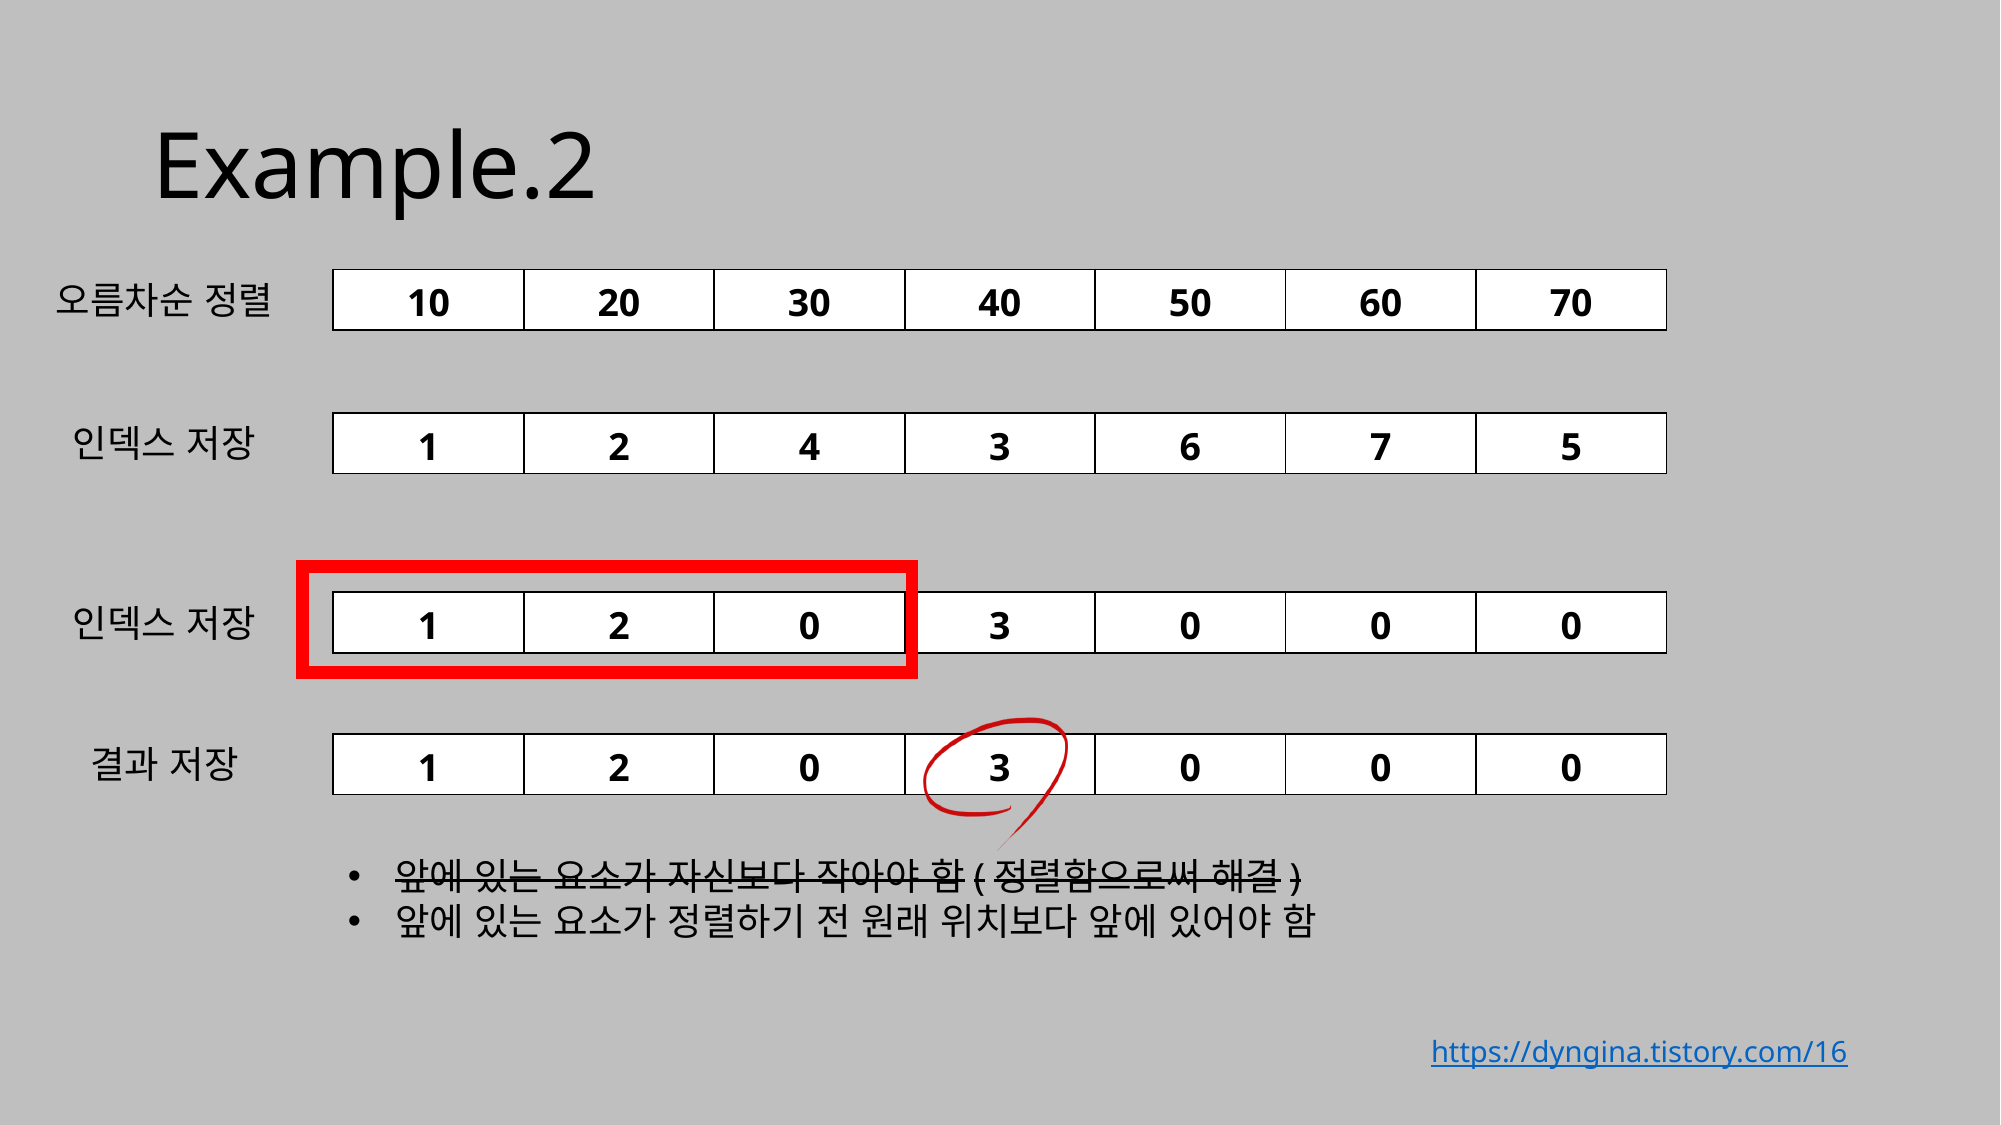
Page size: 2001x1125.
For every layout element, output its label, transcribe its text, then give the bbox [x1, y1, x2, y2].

table_header 5 [1477, 414, 1666, 473]
table_header 4 [715, 414, 904, 473]
table_header 70 [1477, 270, 1666, 329]
table_header 0 [1286, 735, 1475, 794]
text_box https://dyngina.tistory.com/16 [137, 1025, 1863, 1081]
text_box 오름차순 정렬 [26, 269, 303, 330]
text_box 인덱스 저장 [26, 592, 301, 653]
table_header 1 [334, 735, 523, 794]
picture [883, 658, 1117, 892]
table_header 0 [1117, 735, 1285, 794]
text_box 결과 저장 [43, 733, 285, 794]
table_header 7 [1286, 414, 1475, 473]
table_header 0 [1286, 593, 1475, 652]
table_header 10 [334, 270, 523, 329]
table_header 40 [906, 270, 1094, 329]
table_header 6 [1096, 414, 1285, 473]
table_header 3 [913, 593, 1094, 652]
table_header 20 [525, 270, 713, 329]
table_header 50 [1096, 270, 1285, 329]
table_header 0 [1096, 593, 1285, 652]
table_header 0 [1477, 593, 1666, 652]
table_header 1 [334, 414, 523, 473]
text_box 앞에 있는 요소가 자신보다 작아야 함(정렬함으로써 해결) 앞에 있는 요소가 정렬하기 전 원래 위치보다 앞에 있어야 함 [333, 845, 2000, 951]
table_header 0 [715, 735, 883, 794]
table_header 2 [525, 735, 713, 794]
table_header 3 [906, 414, 1094, 473]
table_header 30 [715, 270, 904, 329]
title Example.2 [137, 59, 1863, 278]
table_header 60 [1286, 270, 1475, 329]
text_box 인덱스 저장 [43, 412, 285, 473]
text_box [301, 566, 913, 674]
table_header 0 [1477, 735, 1666, 794]
table_header 2 [525, 414, 713, 473]
